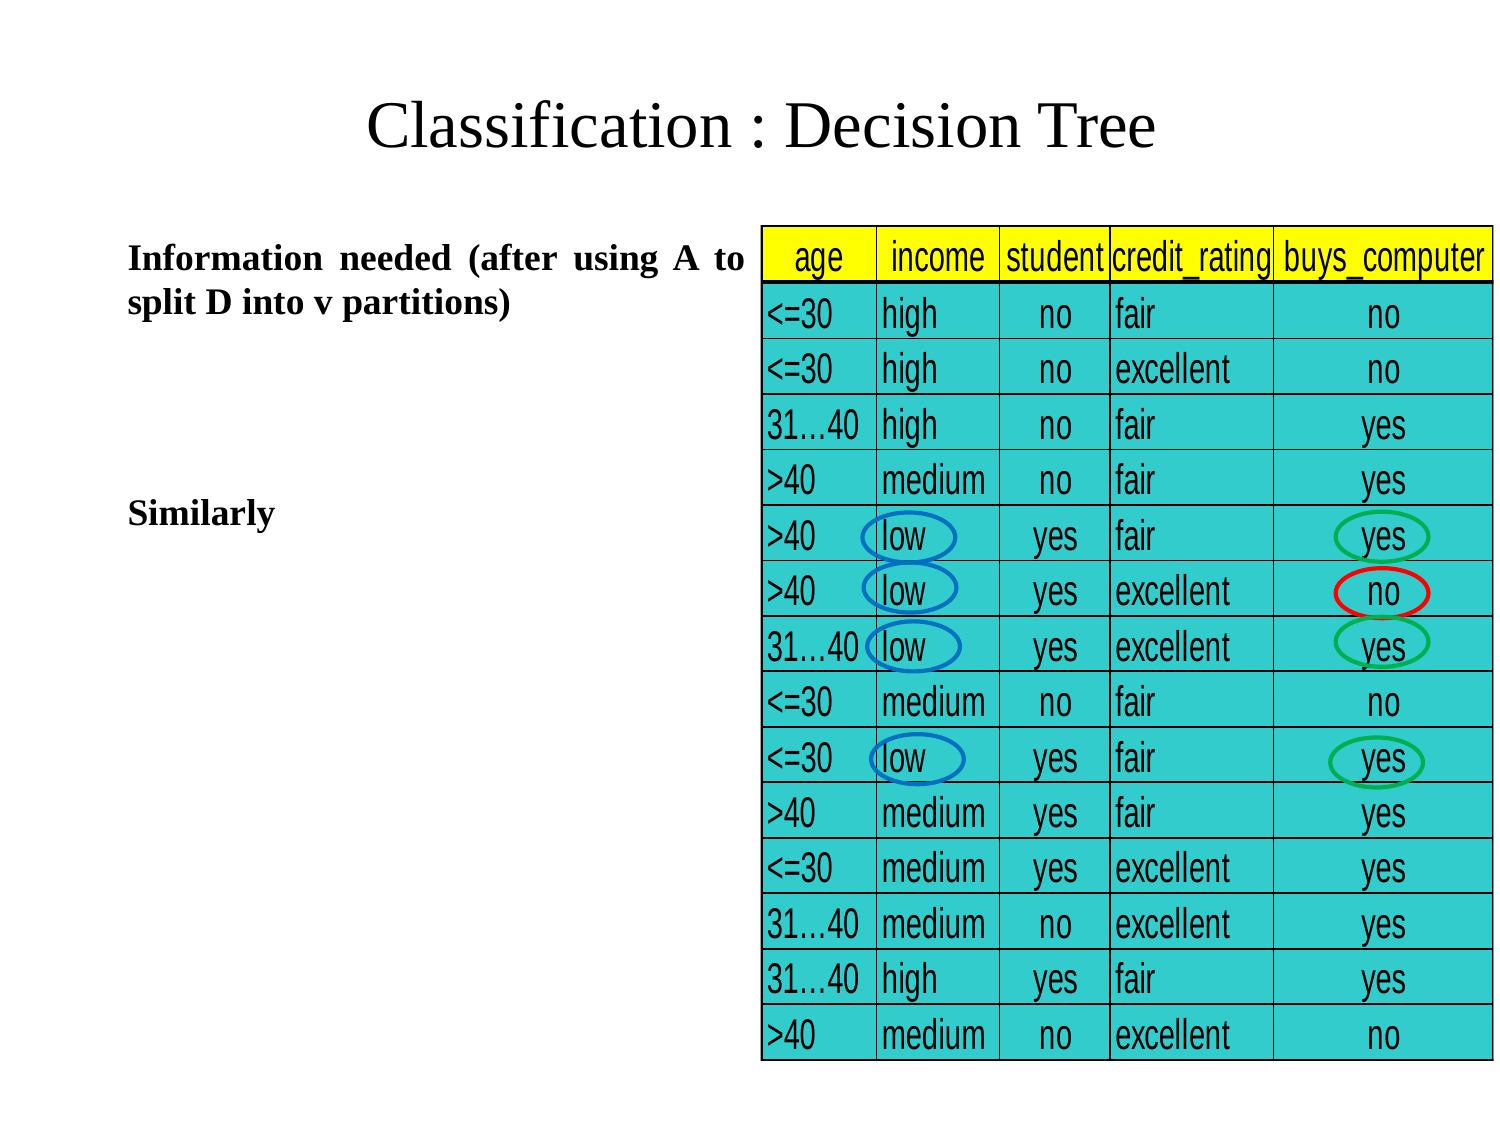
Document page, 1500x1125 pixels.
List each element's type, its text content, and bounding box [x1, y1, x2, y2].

title Classification : Decision Tree [262, 62, 1263, 179]
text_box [760, 224, 1495, 1063]
